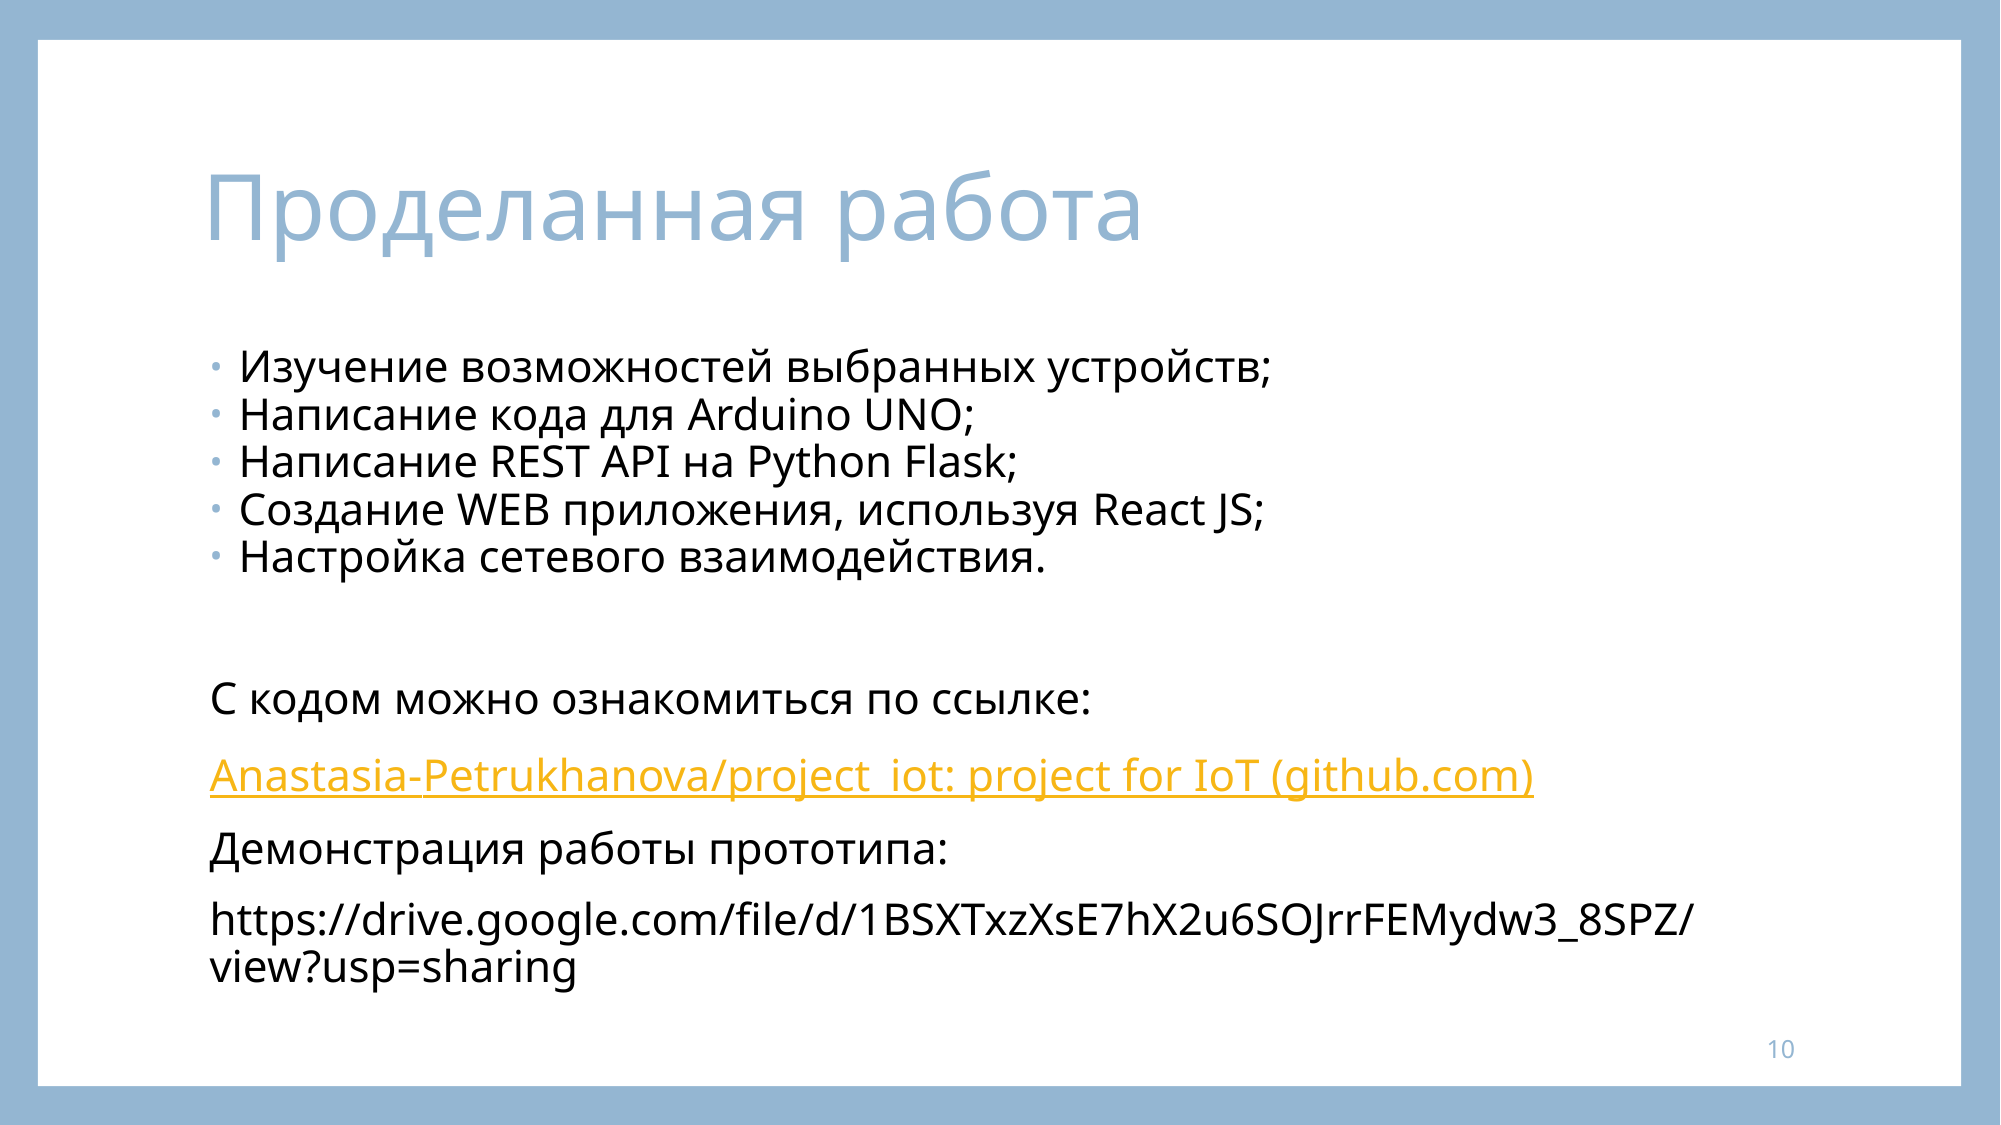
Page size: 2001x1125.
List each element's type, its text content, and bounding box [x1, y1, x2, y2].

title Проделанная работа [187, 99, 1808, 323]
list Изучение возможностей выбранных устройств; Написание кода для Arduino UNO; Написание REST API на Python Flask; Создание WEB приложения, используя React JS; Настройка сетевого взаимодействия. С кодом можно ознакомиться по ссылке: Anastasia-Petrukhanova/project_iot: project for IoT (github.com) Демонстрация работы прототипа: https://drive.google.com/file/d/1BSXTxzXsE7hX2u6SOJrrFEMydw3_8SPZ/view?usp=sharing [187, 337, 1808, 1000]
slide_number 10 [1530, 1020, 1811, 1081]
